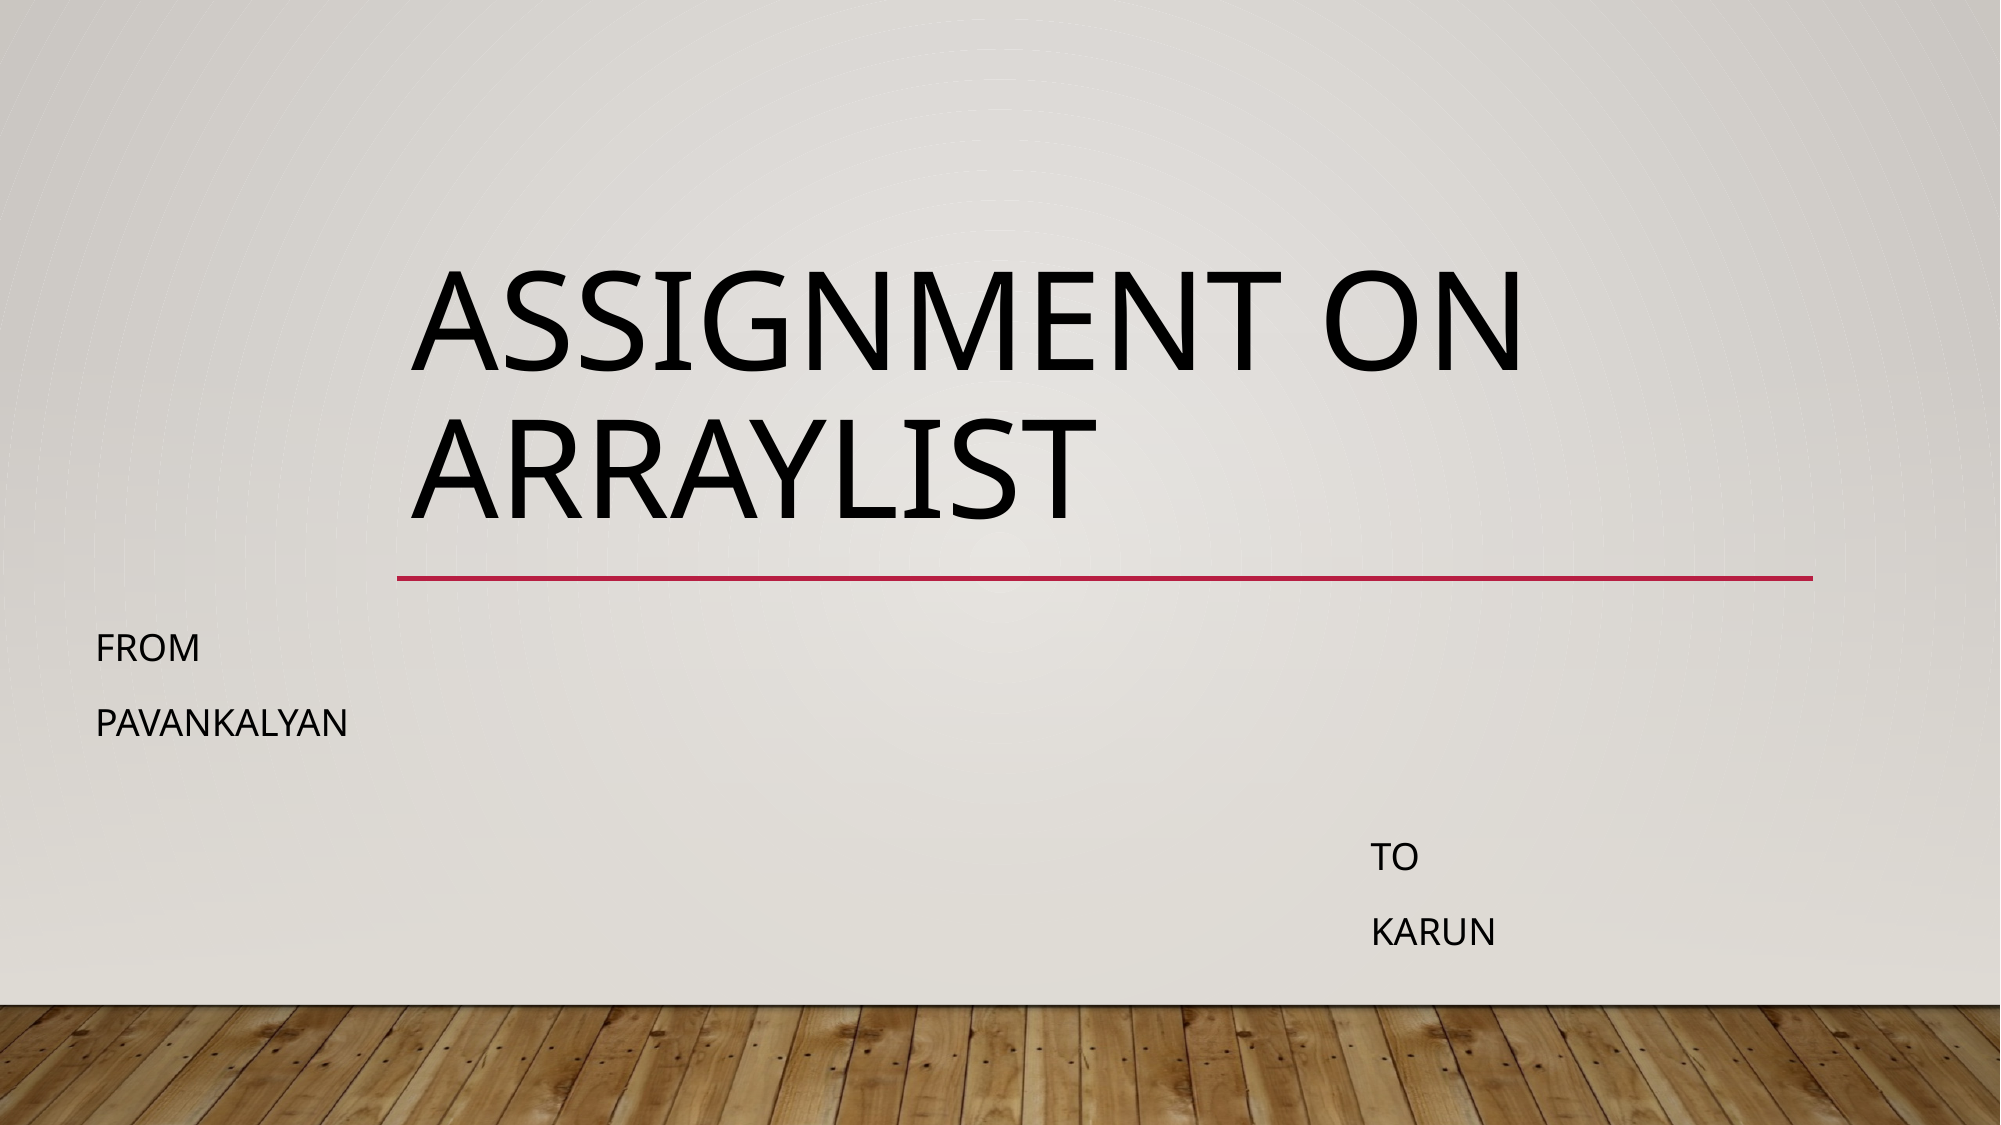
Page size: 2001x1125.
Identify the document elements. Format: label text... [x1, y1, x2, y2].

title Assignment on arraylist [396, 131, 1814, 549]
subtitle From pavankalyan [80, 599, 387, 761]
text_box To karun [1355, 808, 1663, 970]
picture [0, 1005, 2000, 1125]
